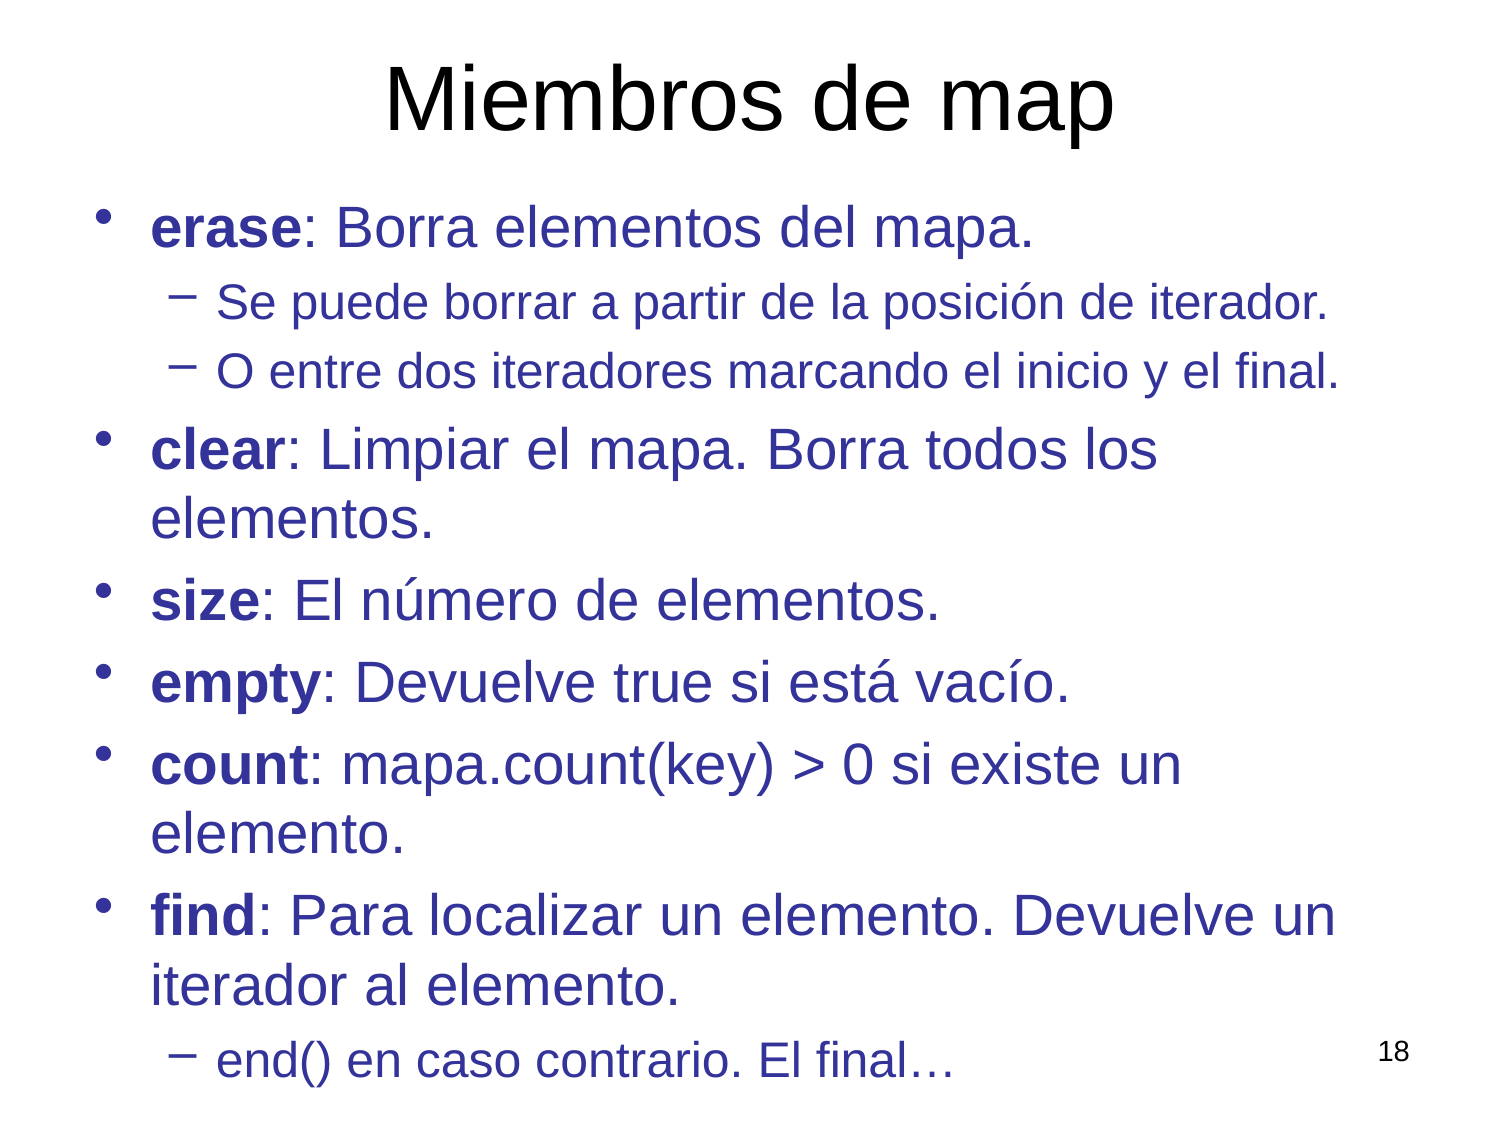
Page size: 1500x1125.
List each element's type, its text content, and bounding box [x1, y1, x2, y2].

title Miembros de map [75, 0, 1426, 188]
list erase: Borra elementos del mapa. Se puede borrar a partir de la posición de iterador. O entre dos iteradores marcando el inicio y el final. clear: Limpiar el mapa. Borra todos los elementos. size: El número de elementos. empty: Devuelve true si está vacío. count: mapa.count(key) > 0 si existe un elemento. find: Para localizar un elemento. Devuelve un iterador al elemento. end() en caso contrario. El final… [78, 181, 1430, 925]
slide_number 18 [1074, 1024, 1426, 1103]
